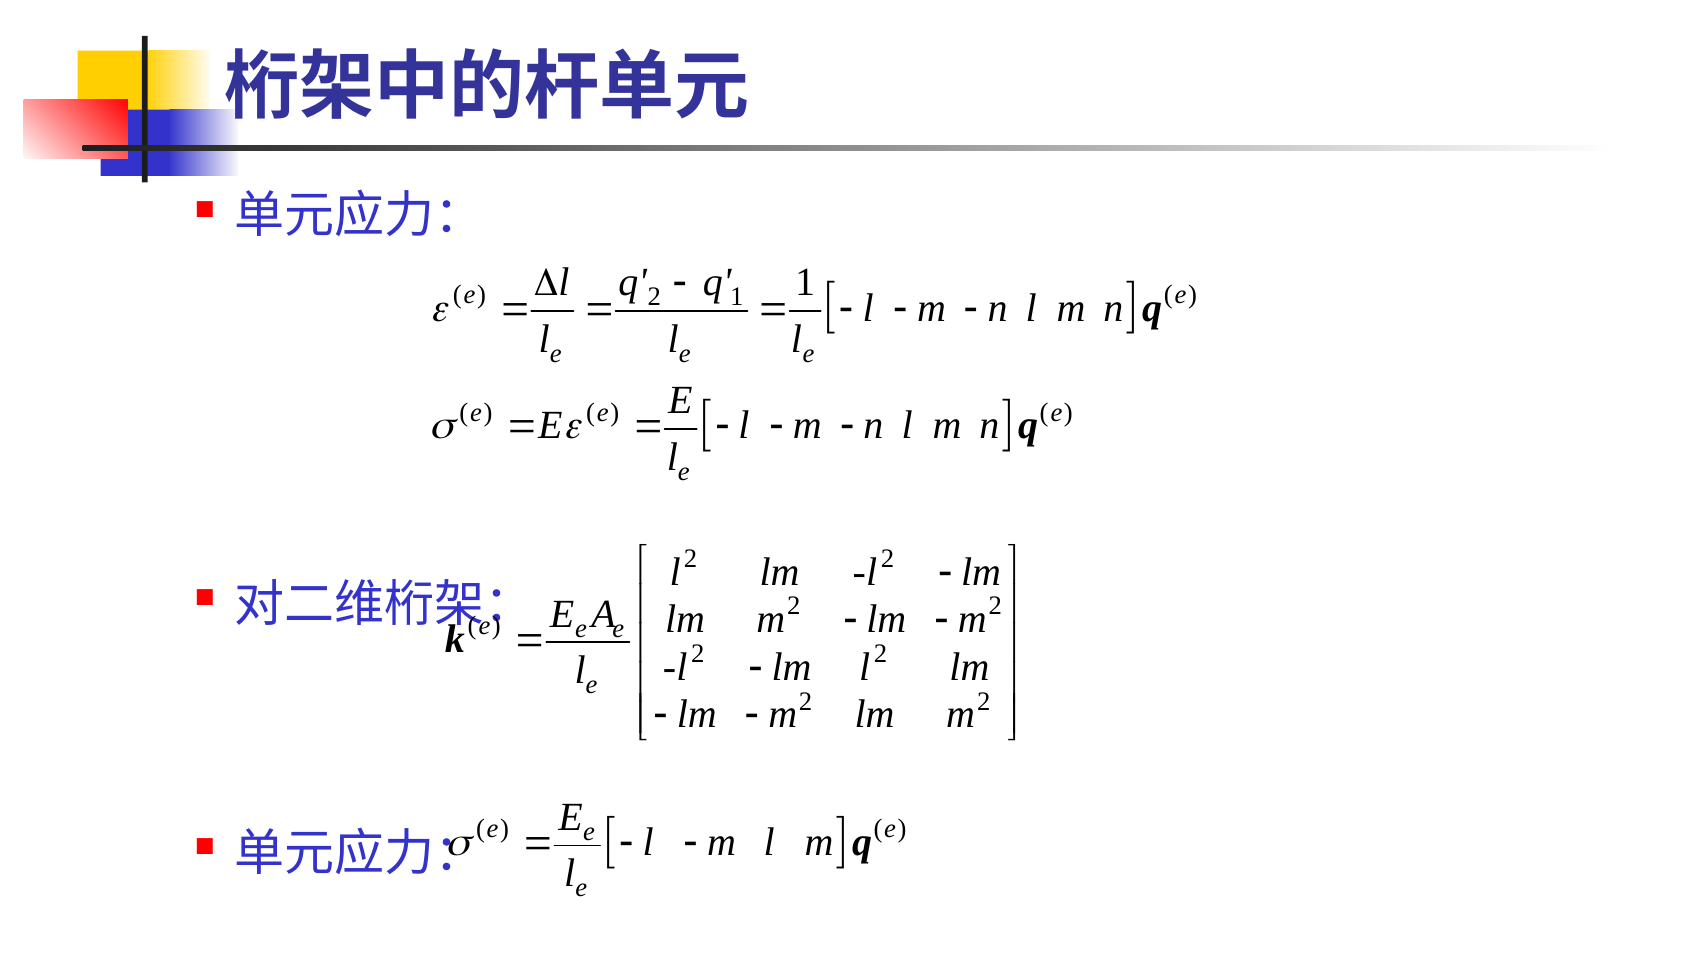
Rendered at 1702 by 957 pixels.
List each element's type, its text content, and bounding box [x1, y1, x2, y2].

list 单元应力： 对二维桁架： 单元应力： [117, 176, 1634, 883]
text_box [438, 535, 1030, 750]
title 桁架中的杆单元 [211, 30, 1662, 135]
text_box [441, 791, 913, 906]
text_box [425, 255, 1203, 490]
